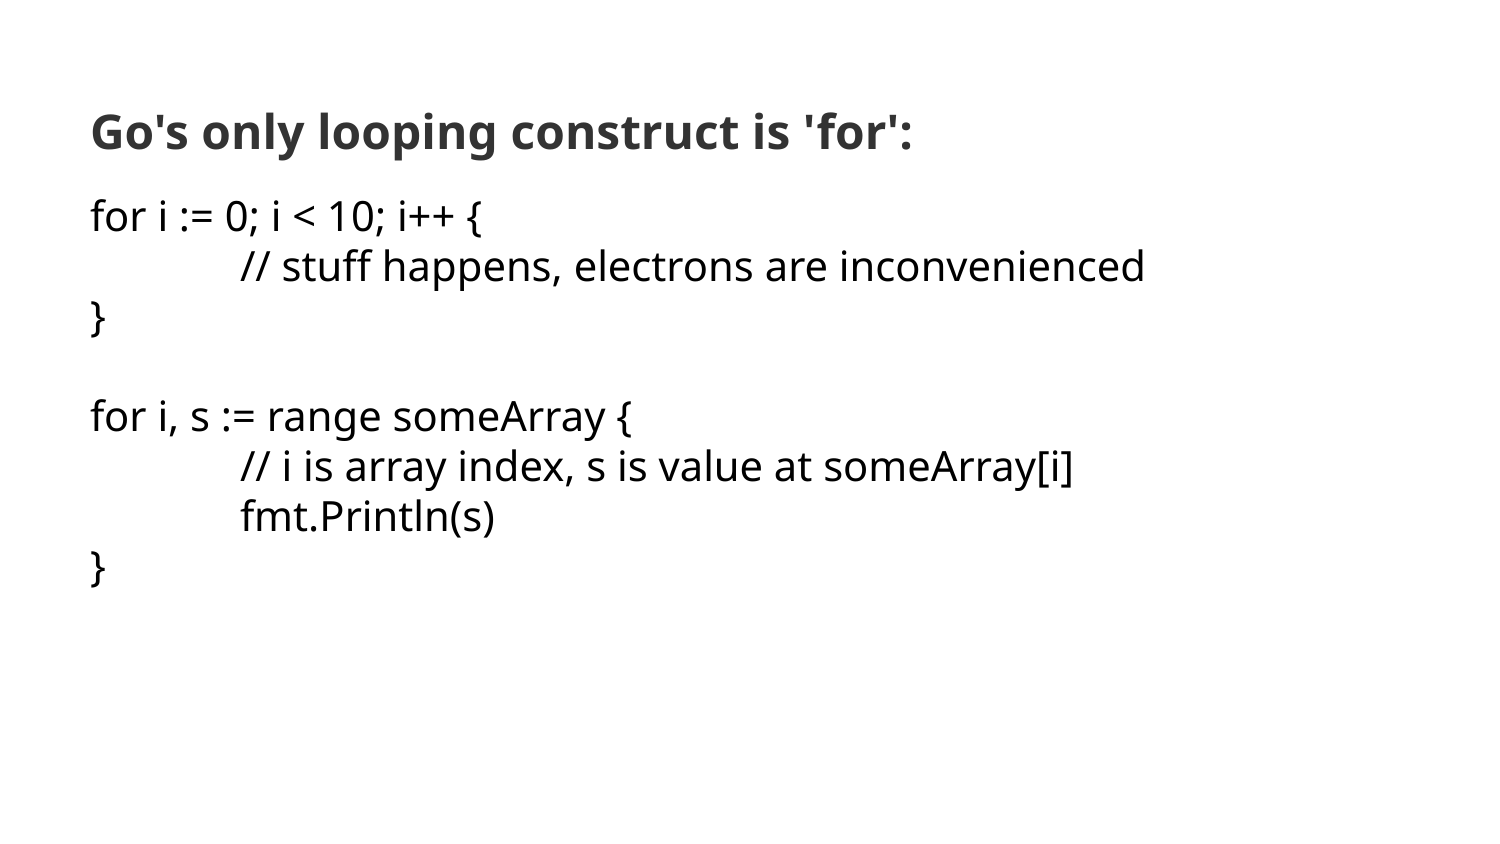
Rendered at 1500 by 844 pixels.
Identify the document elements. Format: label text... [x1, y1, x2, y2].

title Go's only looping construct is 'for': [75, 33, 1425, 174]
list for i := 0; i < 10; i++ { // stuff happens, electrons are inconvenienced } for i, s := range someArray { // i is array index, s is value at someArray[i] fmt.Println(s) } [75, 174, 1425, 808]
